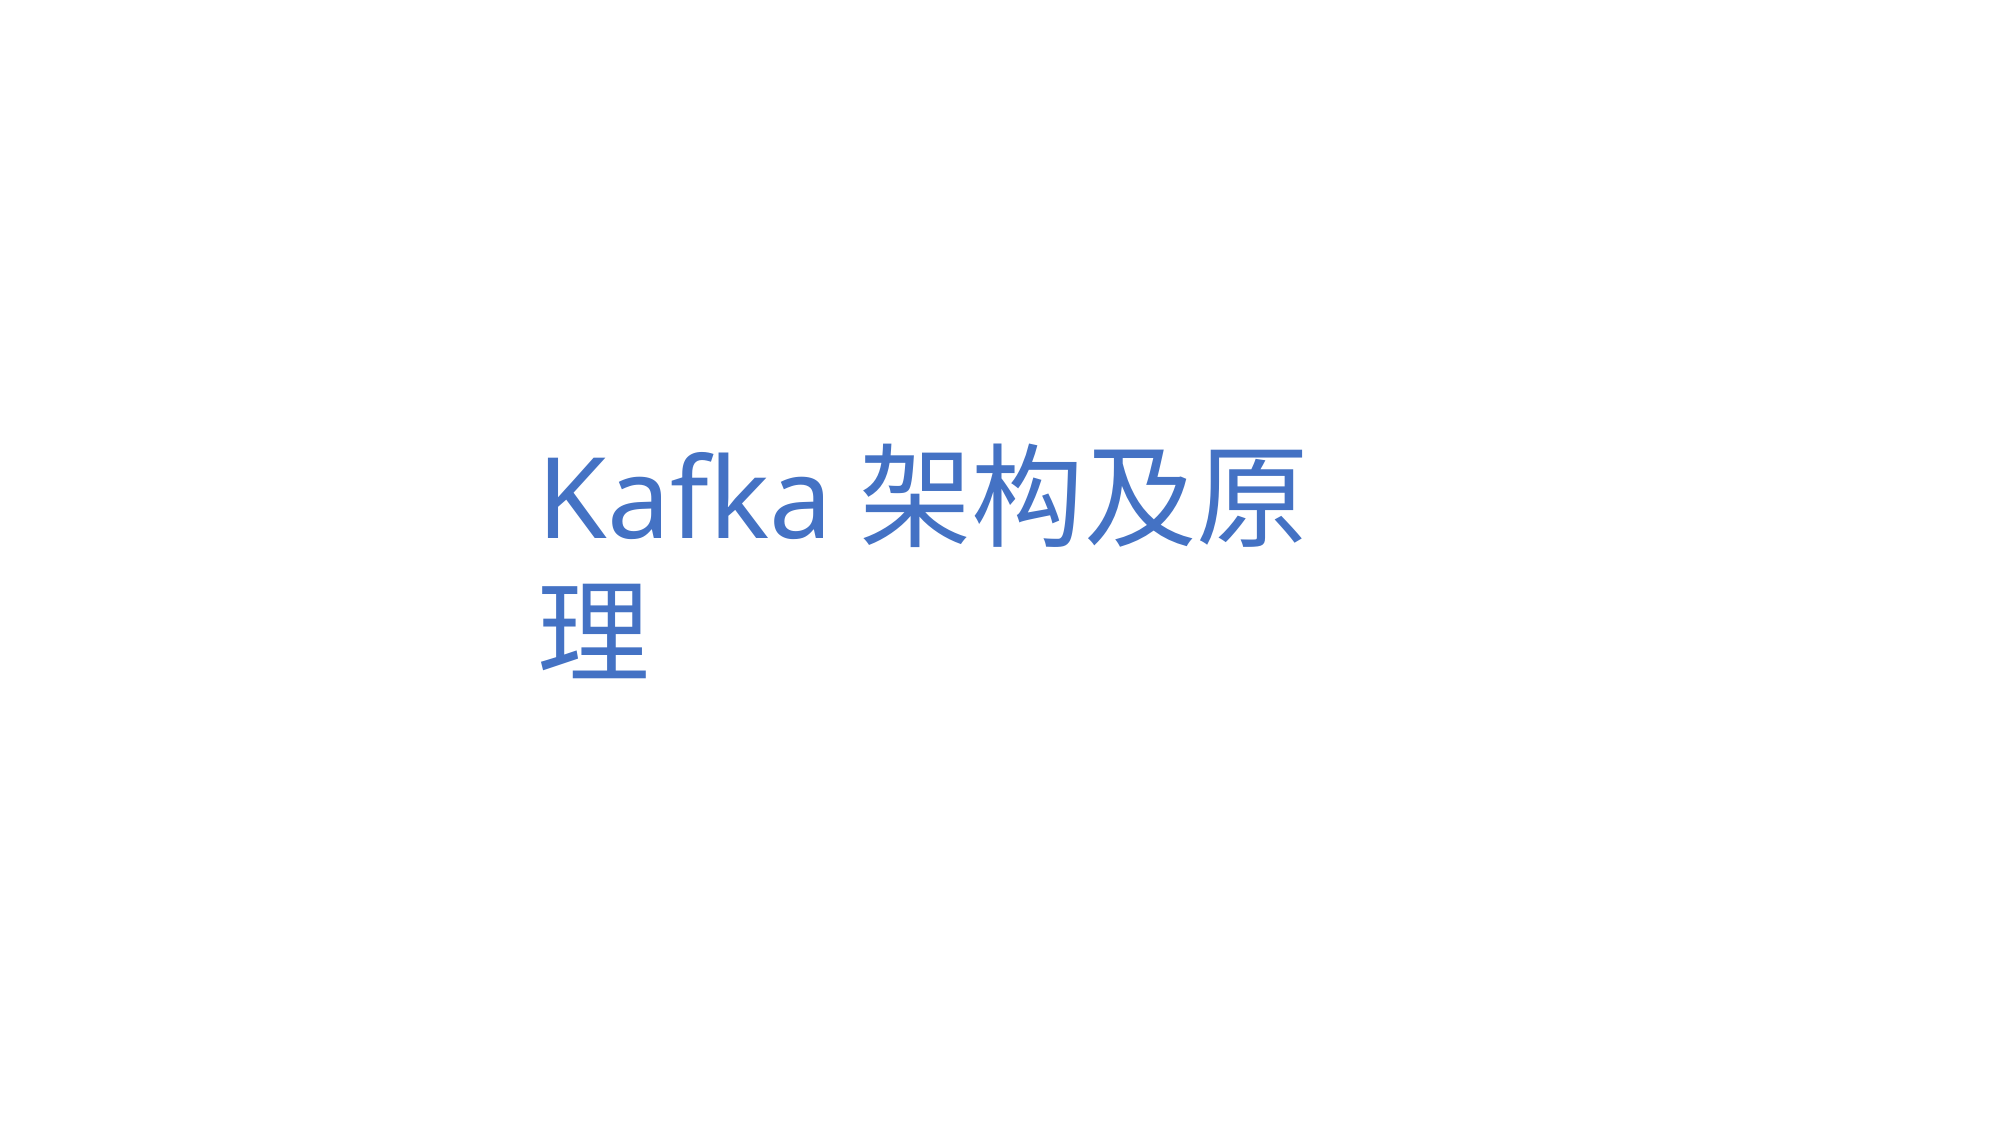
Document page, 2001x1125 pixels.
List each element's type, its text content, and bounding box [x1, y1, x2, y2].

text_box Kafka架构及原理 [522, 418, 1421, 703]
